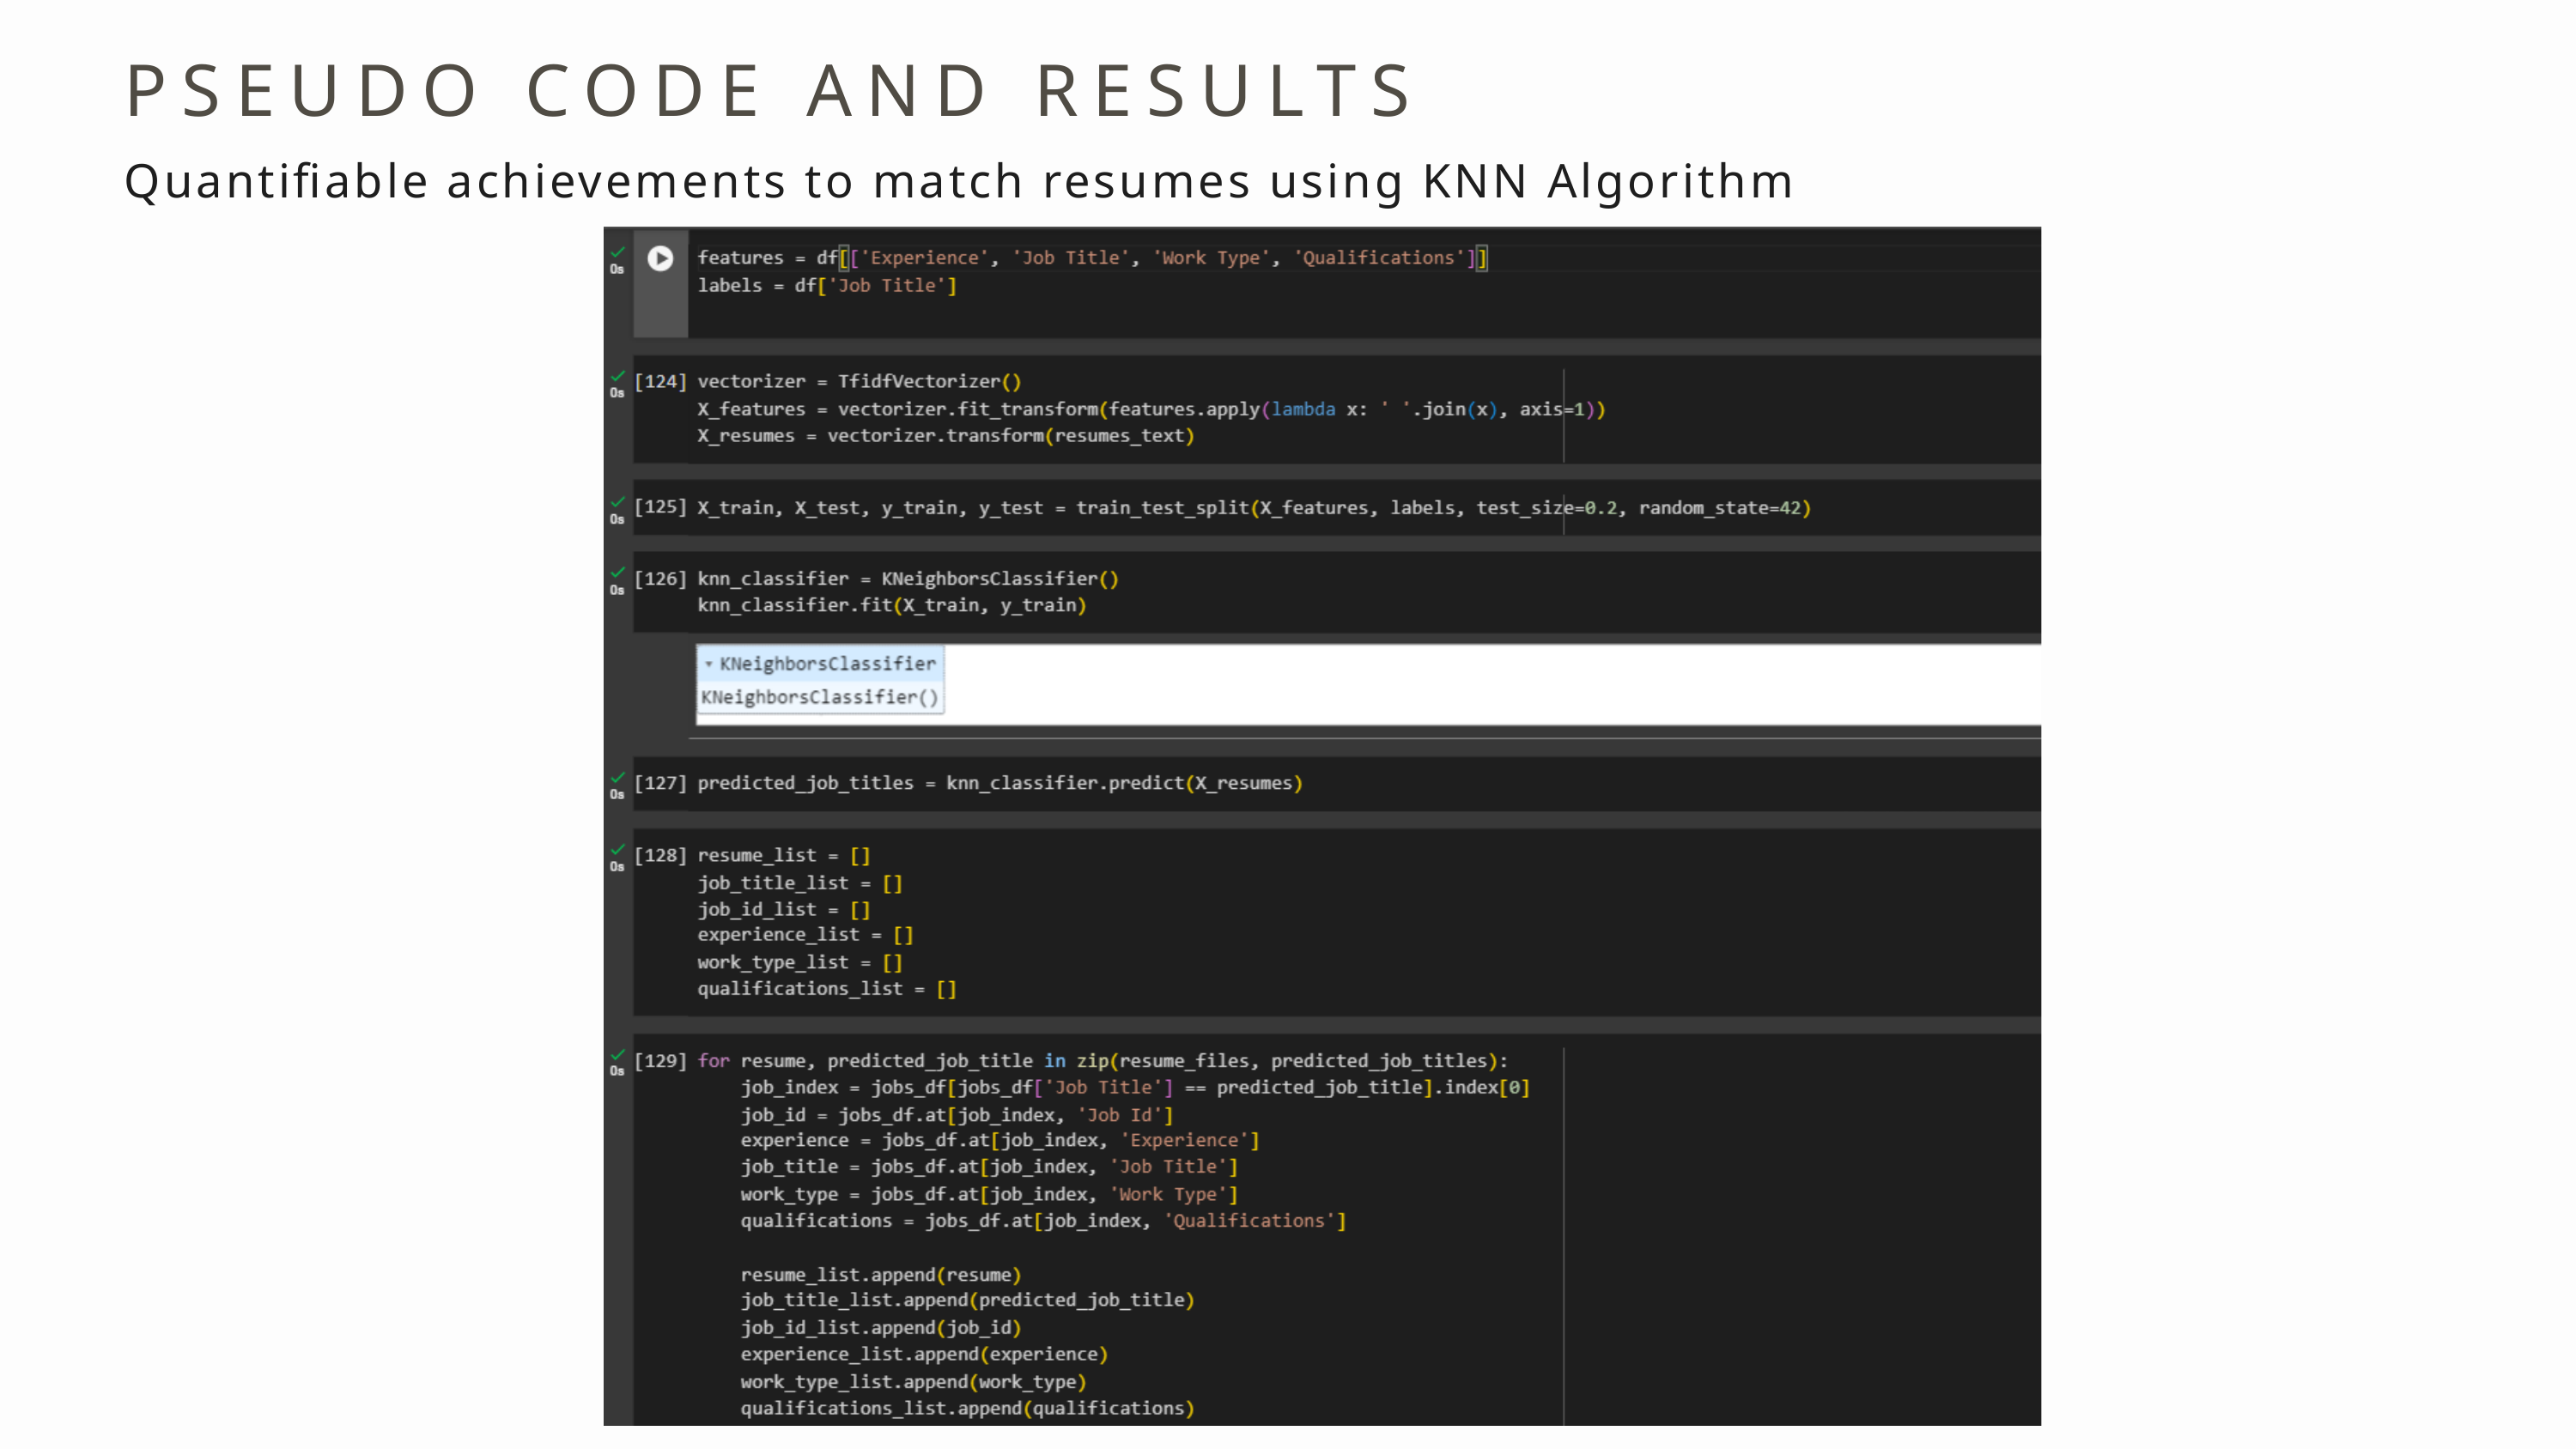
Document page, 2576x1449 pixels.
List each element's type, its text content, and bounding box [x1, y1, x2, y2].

text_box [603, 227, 2042, 1427]
text_box PSEUDO CODE AND RESULTS [125, 30, 1546, 130]
text_box Quantifiable achievements to match resumes using KNN Algorithm [125, 141, 2389, 207]
